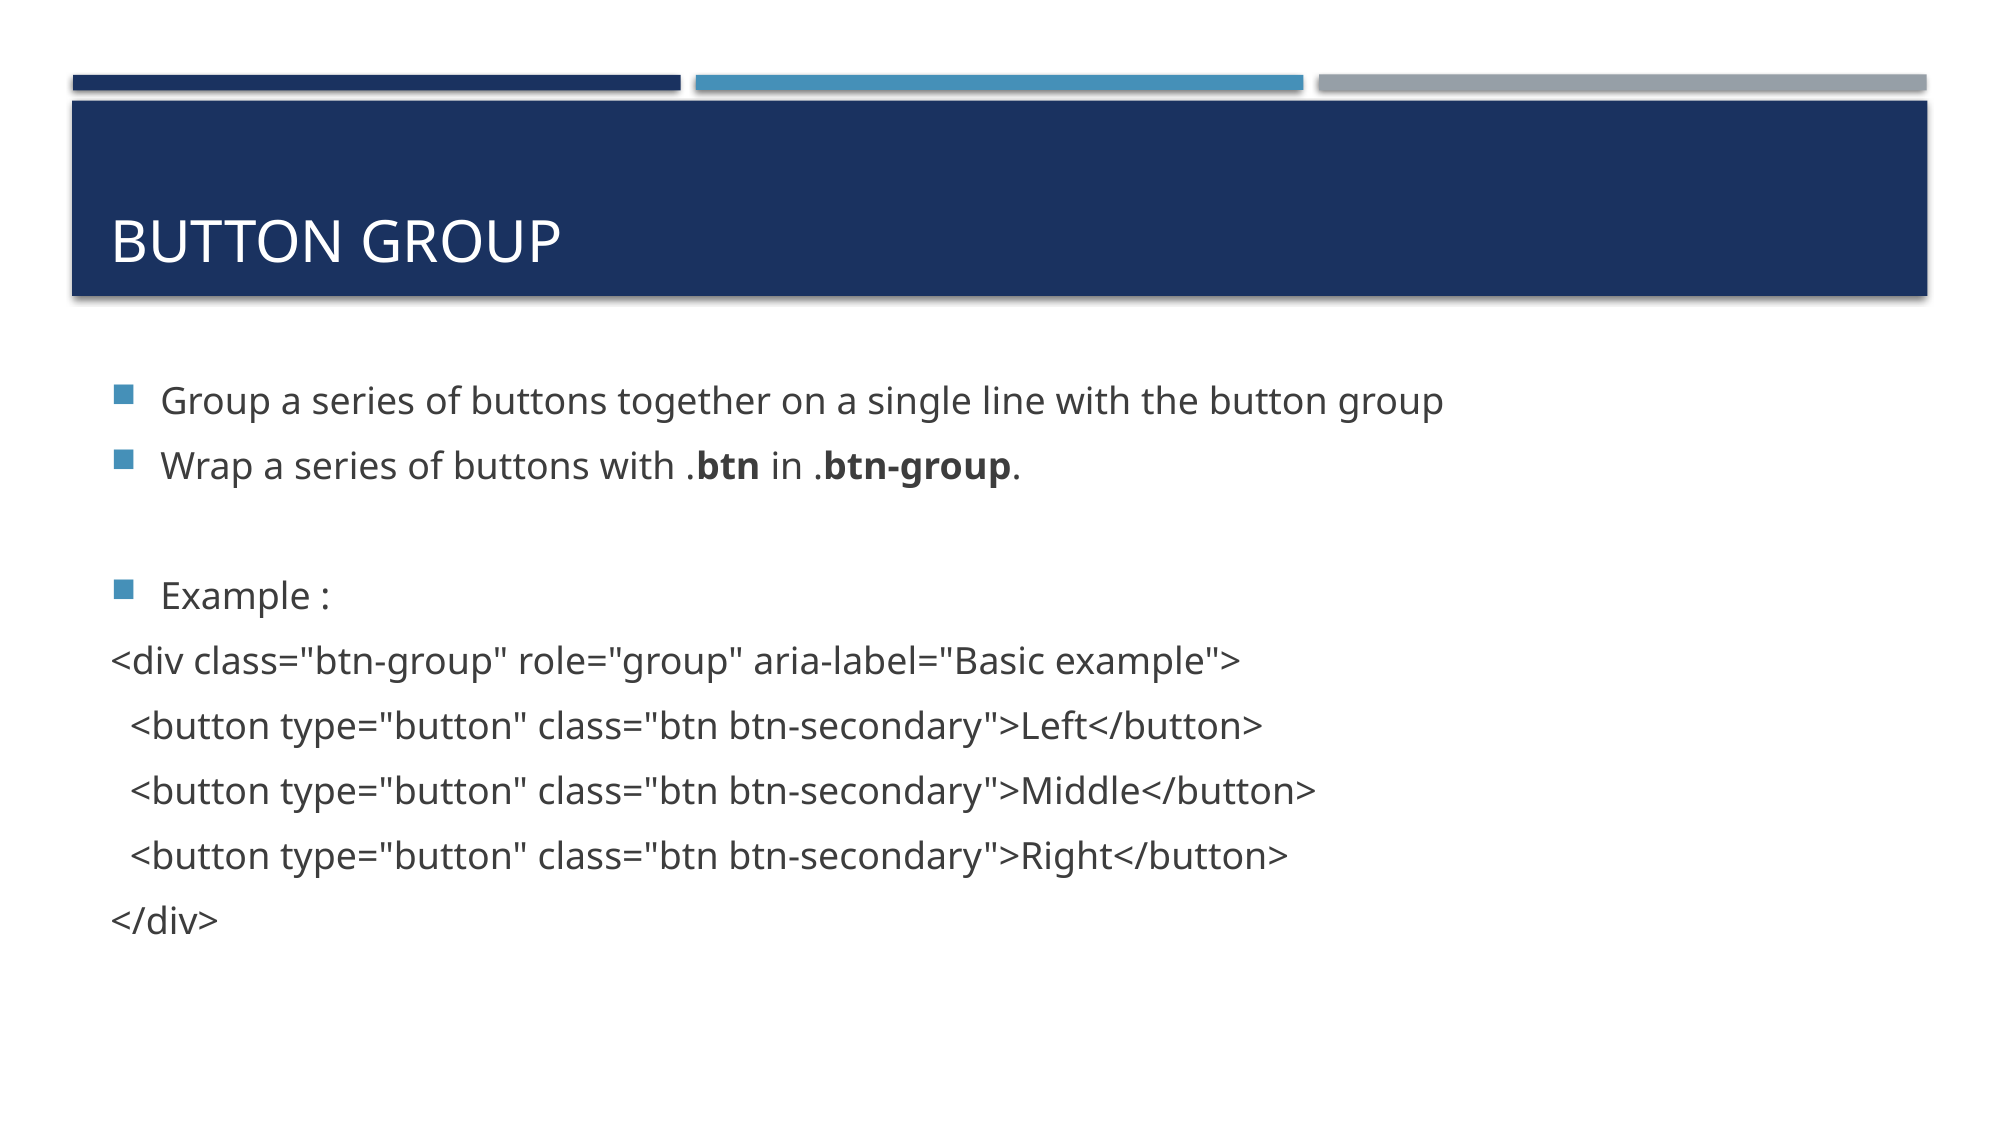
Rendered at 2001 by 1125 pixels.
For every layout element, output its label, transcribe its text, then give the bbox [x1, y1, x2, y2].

title Button group [95, 115, 1905, 282]
list Group a series of buttons together on a single line with the button group Wrap a series of buttons with .btn in .btn-group. Example : <div class="btn-group" role="group" aria-label="Basic example"> <button type="button" class="btn btn-secondary">Left</button> <button type="button" class="btn btn-secondary">Middle</button> <button type="button" class="btn btn-secondary">Right</button> </div> [95, 357, 1905, 962]
